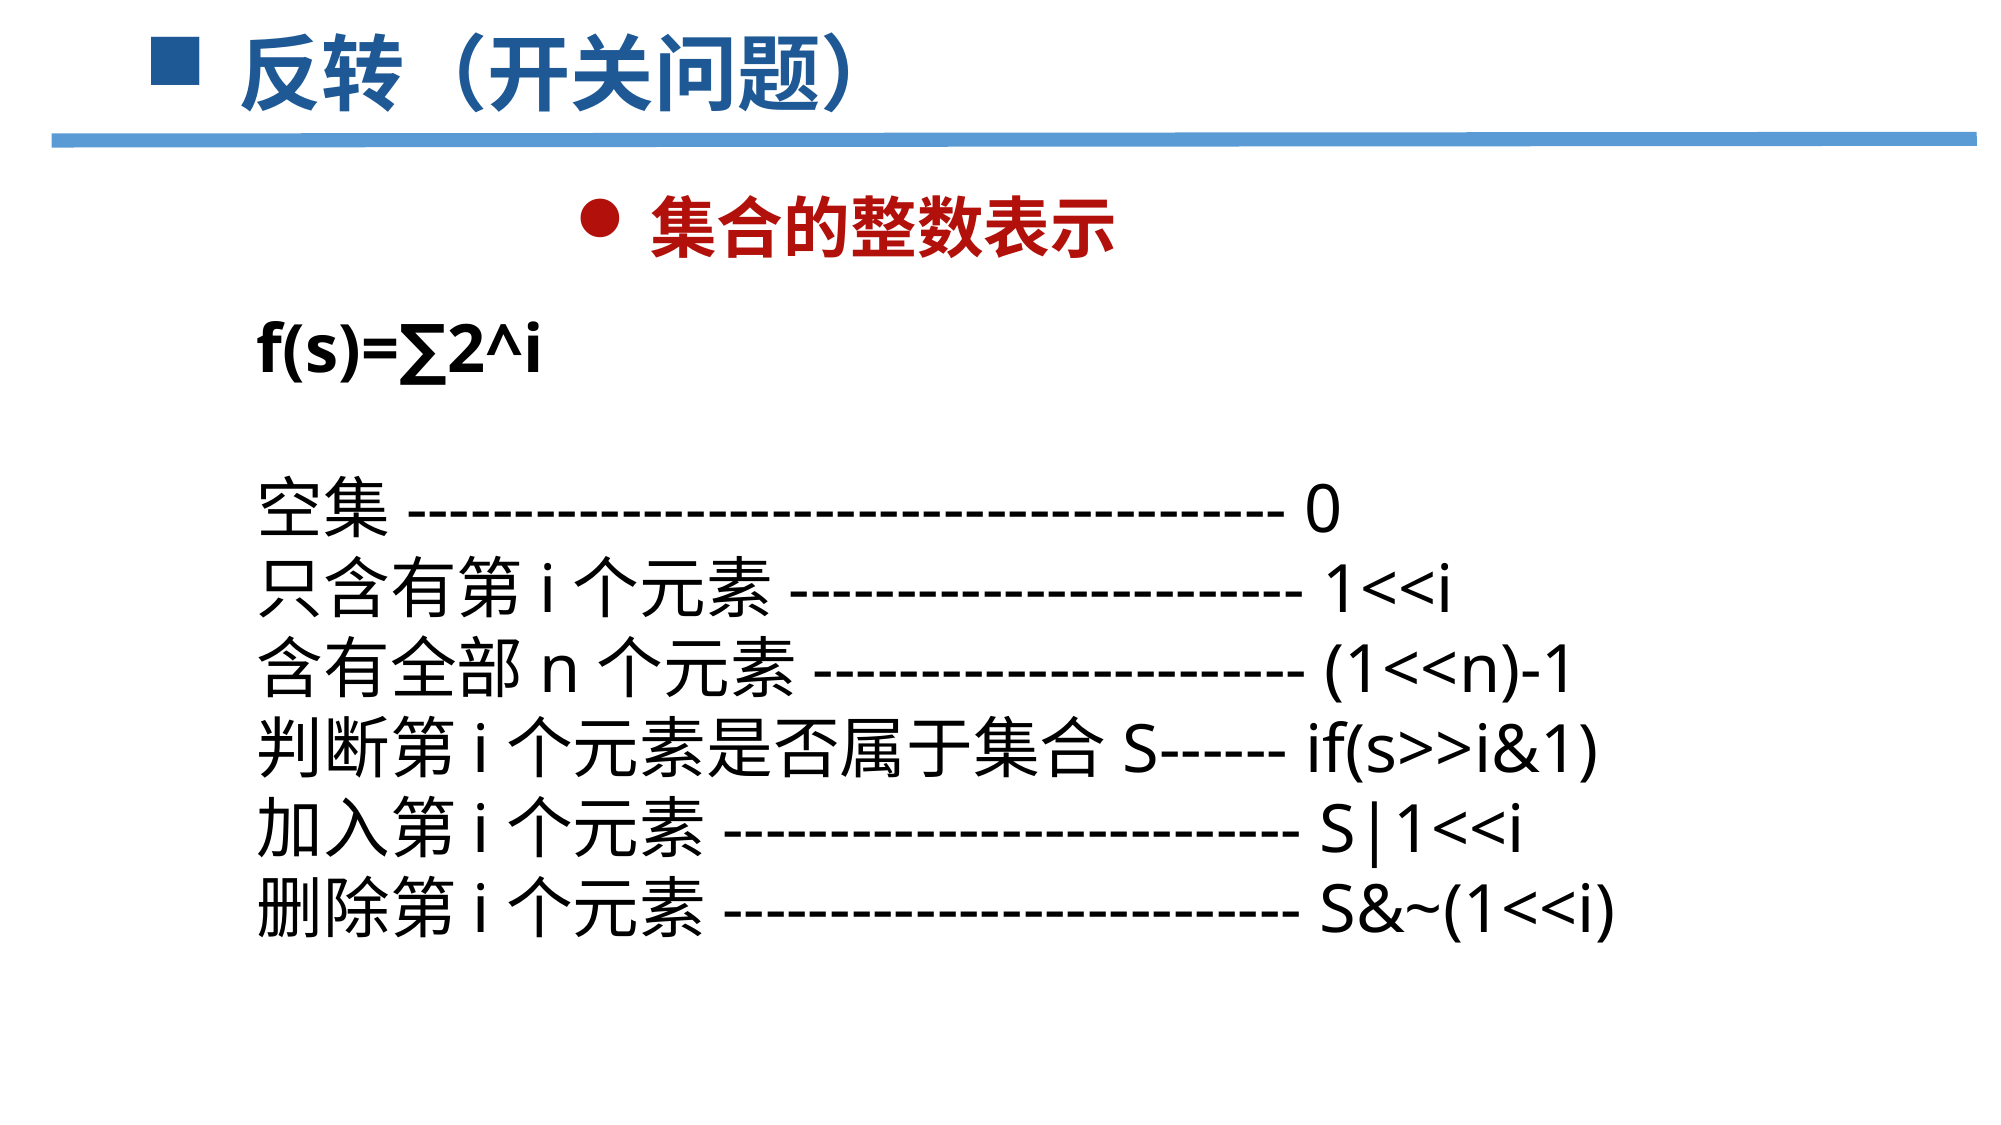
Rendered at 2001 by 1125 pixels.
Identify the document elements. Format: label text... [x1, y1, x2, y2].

text_box 集合的整数表示 [560, 178, 1440, 274]
text_box f(s)=∑2^i 空集----------------------------------------- 0 只含有第i个元素------------------------ 1<<i 含有全部n个元素----------------------- (1<<n)-1 判断第i个元素是否属于集合S------ if(s>>i&1) 加入第i个元素--------------------------- S|1<<i 删除第i个元素--------------------------- S&~(1<<i) [241, 298, 1897, 954]
text_box 反转（开关问题） [129, 14, 950, 129]
